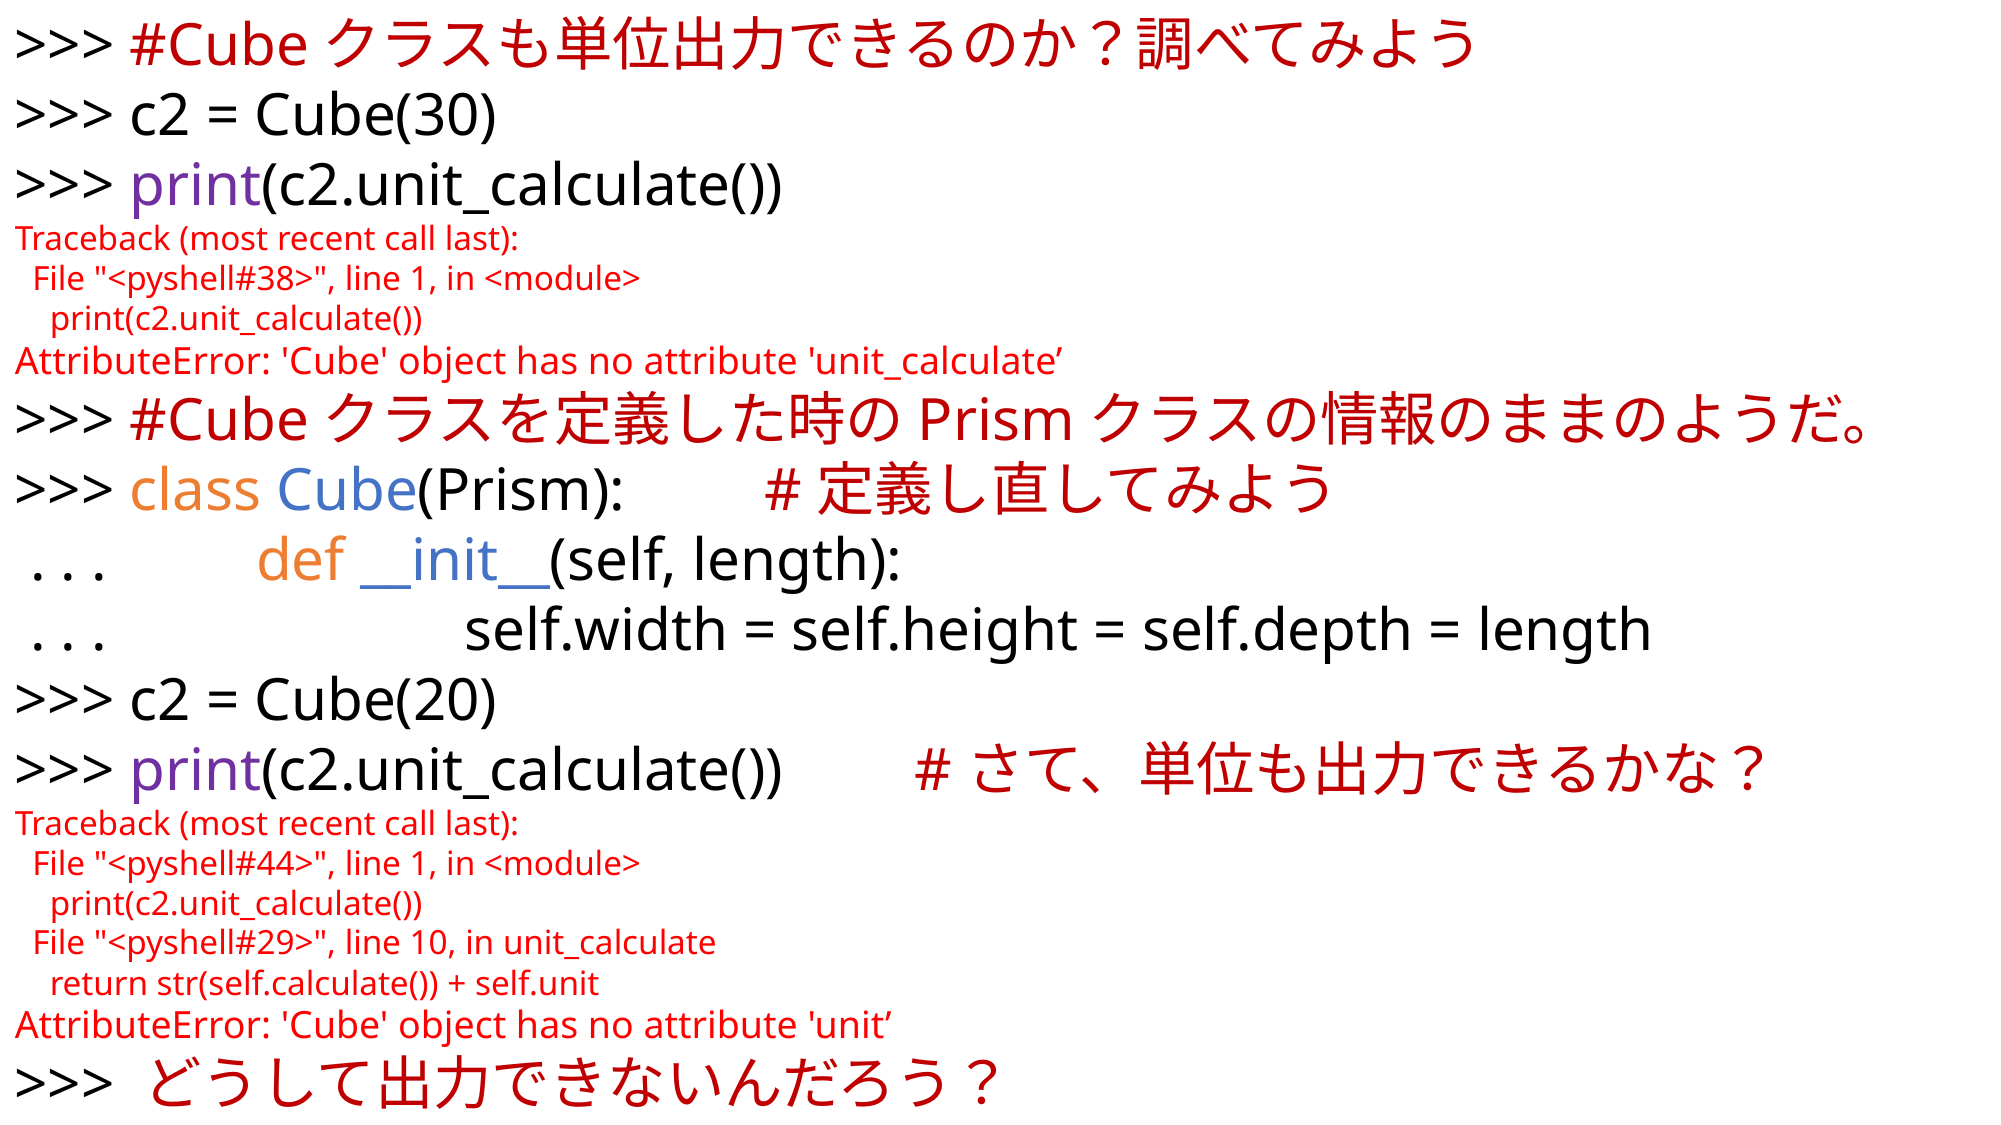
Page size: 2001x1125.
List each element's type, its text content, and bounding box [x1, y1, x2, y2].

text_box >>> #Cubeクラスも単位出力できるのか？調べてみよう >>> c2 = Cube(30) >>> print(c2.unit_calculate()) Traceback (most recent call last): File "<pyshell#38>", line 1, in <module> print(c2.unit_calculate()) AttributeError: 'Cube' object has no attribute 'unit_calculate’ >>> #Cubeクラスを定義した時のPrismクラスの情報のままのようだ。 >>> class Cube(Prism): #定義し直してみよう . . . def __init__(self, length): . . . self.width = self.height = self.depth = length >>> c2 = Cube(20) >>> print(c2.unit_calculate()) #さて、単位も出力できるかな？ Traceback (most recent call last): File "<pyshell#44>", line 1, in <module> print(c2.unit_calculate()) File "<pyshell#29>", line 10, in unit_calculate return str(self.calculate()) + self.unit AttributeError: 'Cube' object has no attribute 'unit’ >>> どうして出力できないんだろう？ [0, 0, 2000, 1124]
